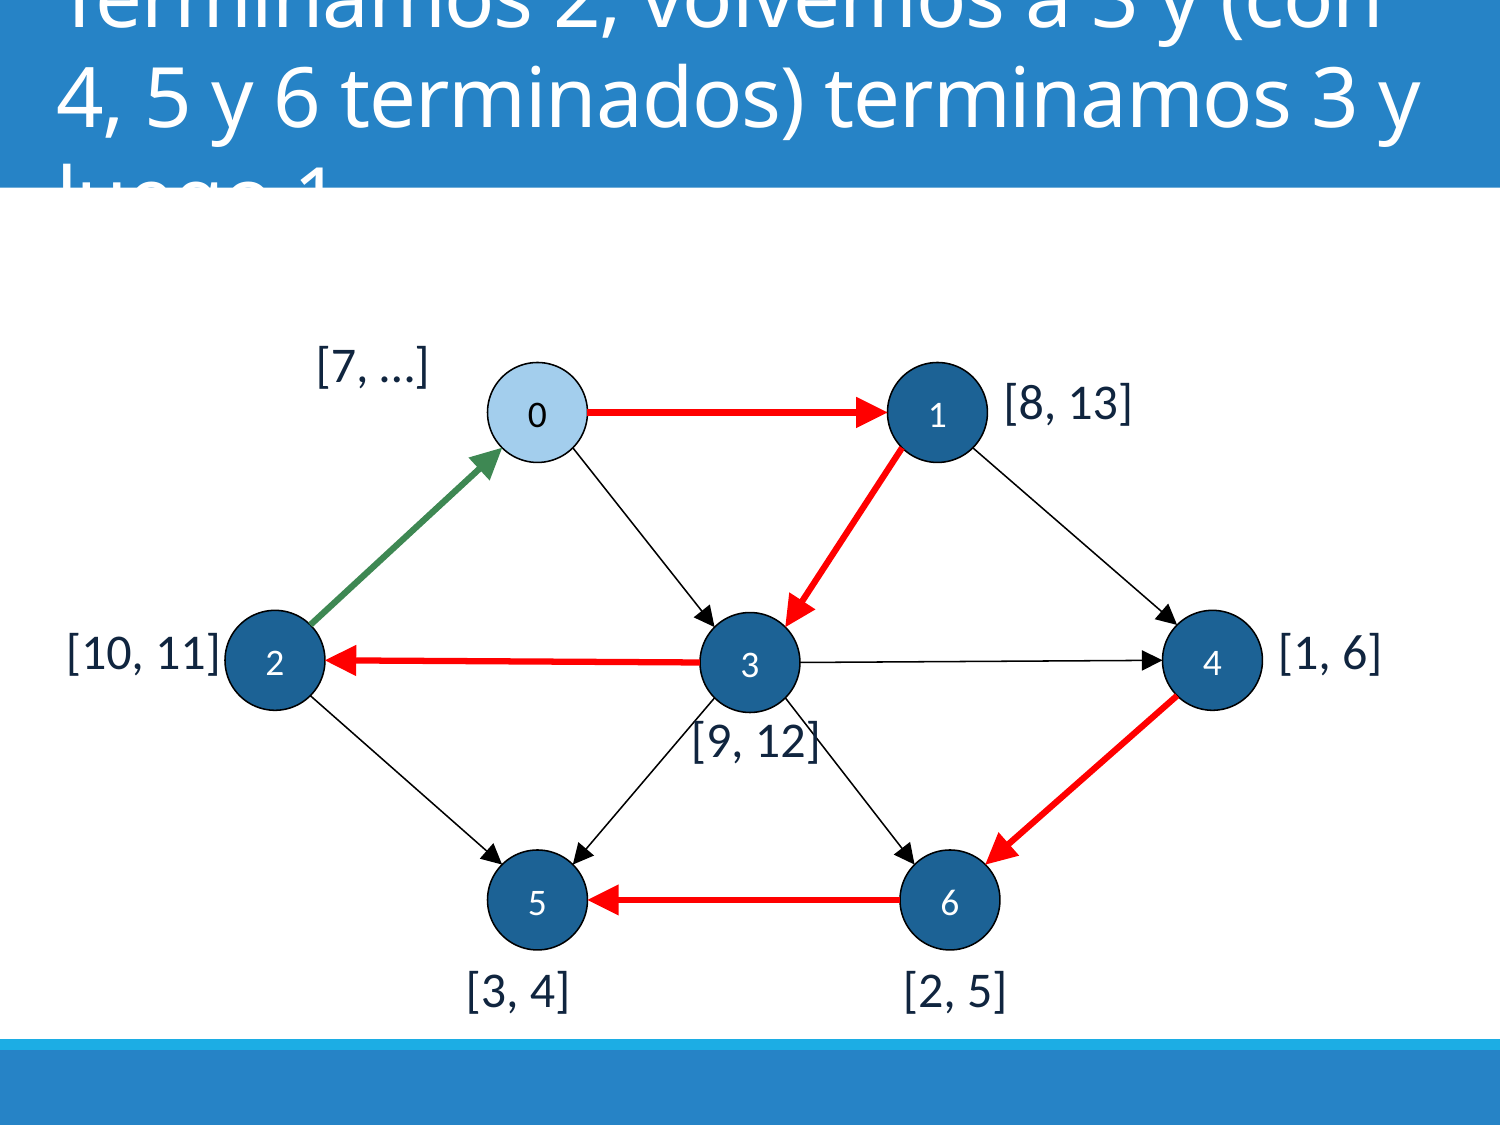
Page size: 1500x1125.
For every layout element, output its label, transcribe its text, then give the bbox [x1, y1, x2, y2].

text_box [1, 6] [1263, 612, 1398, 688]
text_box 2 [233, 610, 325, 711]
text_box [10, 11] [51, 612, 237, 688]
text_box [972, 447, 1178, 626]
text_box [572, 697, 716, 865]
text_box [8, 13] [988, 362, 1149, 438]
text_box [3, 4] [450, 949, 586, 1025]
text_box 6 [900, 849, 1000, 950]
text_box 1 [887, 362, 988, 463]
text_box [799, 659, 1163, 664]
text_box [9, 12] [722, 699, 783, 775]
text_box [309, 695, 503, 866]
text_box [572, 447, 716, 628]
text_box [7, …] [300, 324, 445, 400]
text_box 0 [487, 362, 588, 463]
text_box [324, 659, 701, 664]
title Terminamos 2, volvemos a 3 y (con 4, 5 y 6 terminados) terminamos 3 y luego 1 [41, 0, 1459, 188]
text_box 4 [1162, 610, 1263, 711]
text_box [984, 695, 1178, 866]
text_box 5 [487, 849, 588, 950]
text_box 3 [700, 612, 800, 699]
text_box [784, 447, 903, 628]
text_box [784, 697, 916, 865]
text_box [2, 5] [888, 949, 1023, 1025]
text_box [309, 447, 503, 626]
